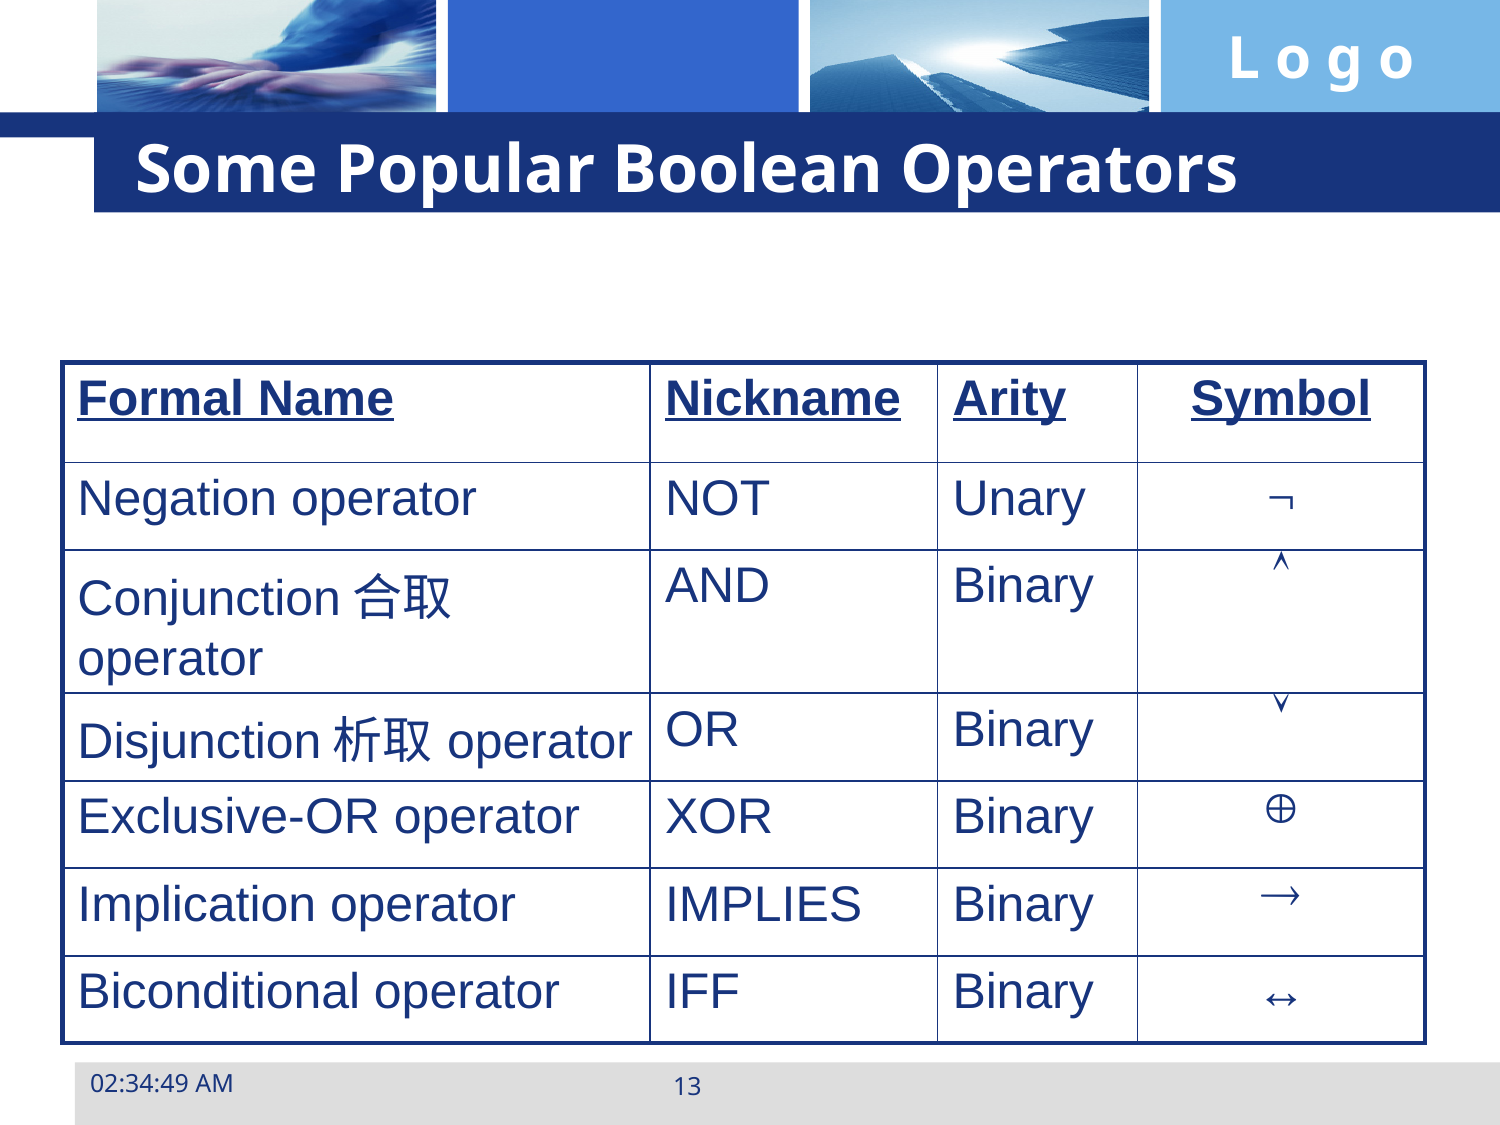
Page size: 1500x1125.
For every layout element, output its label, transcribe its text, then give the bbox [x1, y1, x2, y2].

table_cell  [1138, 782, 1423, 867]
table_cell  [1138, 551, 1423, 692]
title Some Popular Boolean Operators [120, 120, 1400, 213]
table_cell NOT [651, 463, 937, 549]
table_cell OR [651, 694, 937, 780]
table_header Arity [938, 365, 1137, 462]
table_header Symbol [1138, 365, 1423, 462]
table_header Formal Name [65, 365, 649, 462]
table_cell Implication operator [65, 869, 649, 955]
table_cell Binary [938, 551, 1137, 692]
table_cell IFF [651, 957, 937, 1041]
table_cell Binary [938, 869, 1137, 955]
table_cell  [1138, 694, 1423, 780]
table_cell Biconditional operator [65, 957, 649, 1041]
picture [810, 0, 1150, 112]
table_header Nickname [651, 365, 937, 462]
table_cell Unary [938, 463, 1137, 549]
table_cell AND [651, 551, 937, 692]
table_cell IMPLIES [651, 869, 937, 955]
table_cell  [1138, 869, 1423, 955]
slide_number 13 [512, 1062, 863, 1116]
table_cell Disjunction析取operator [65, 694, 649, 780]
table_cell Negation operator [65, 463, 649, 549]
picture [97, 0, 437, 112]
table_cell Binary [938, 782, 1137, 867]
table_cell Exclusive-OR operator [65, 782, 649, 867]
table_cell XOR [651, 782, 937, 867]
table_cell Conjunction合取operator [65, 551, 649, 692]
table_cell ¬ [1138, 463, 1423, 549]
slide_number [74, 1059, 426, 1113]
table_cell Binary [938, 957, 1137, 1041]
table_cell Binary [938, 694, 1137, 780]
table_cell ↔ [1138, 957, 1423, 1041]
